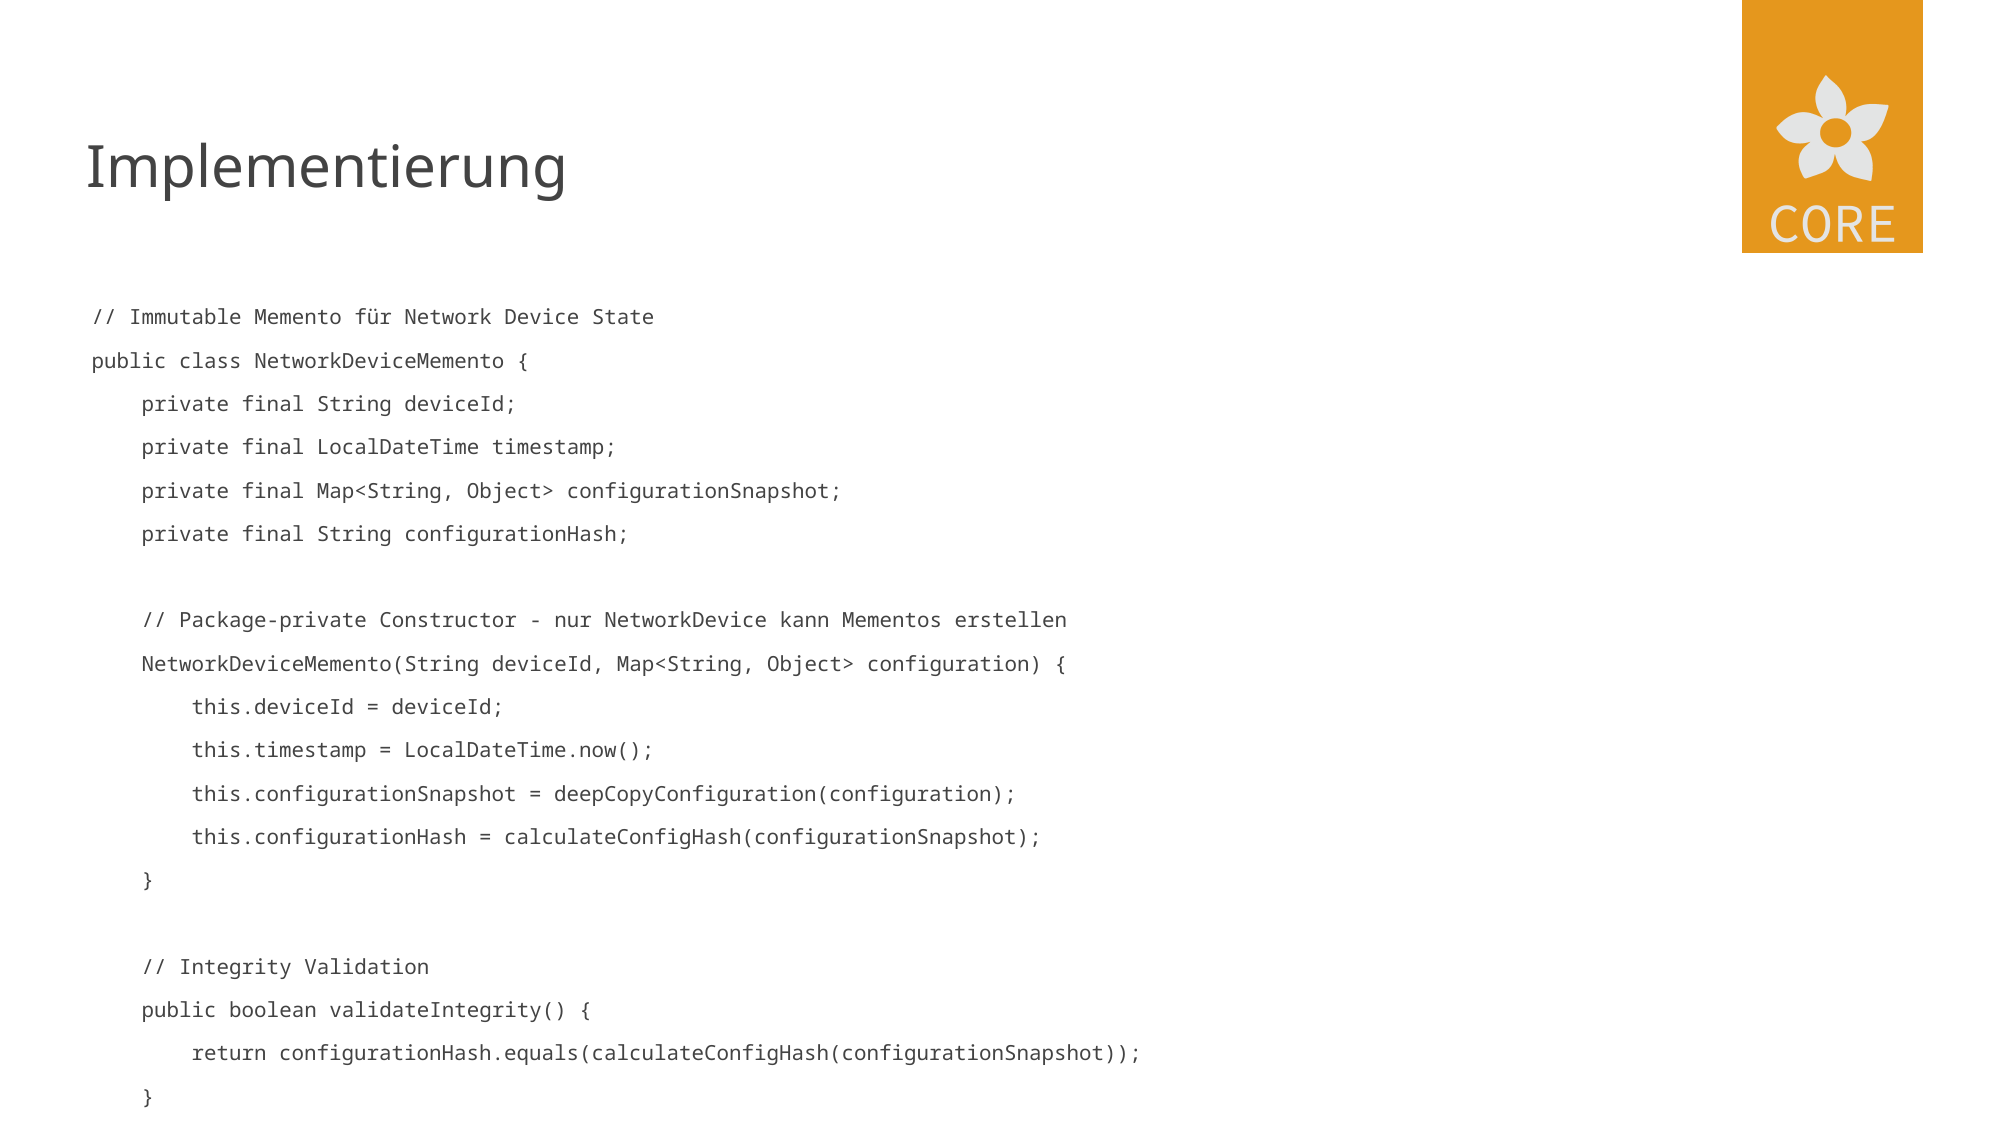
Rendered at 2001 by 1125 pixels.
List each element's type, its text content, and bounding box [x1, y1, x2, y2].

list // Immutable Memento für Network Device State public class NetworkDeviceMemento { private final String deviceId; private final LocalDateTime timestamp; private final Map<String, Object> configurationSnapshot; private final String configurationHash; // Package-private Constructor - nur NetworkDevice kann Mementos erstellen NetworkDeviceMemento(String deviceId, Map<String, Object> configuration) { this.deviceId = deviceId; this.timestamp = LocalDateTime.now(); this.configurationSnapshot = deepCopyConfiguration(configuration); this.configurationHash = calculateConfigHash(configurationSnapshot); } // Integrity Validation public boolean validateIntegrity() { return configurationHash.equals(calculateConfigHash(configurationSnapshot)); } } // Multi-Device Emergency Rollback public EmergencyRollbackResult performEmergencyRollback( Map<String, NetworkDeviceMemento> preChangeSnapshots) { preChangeSnapshots.entrySet().parallelStream().forEach(entry -> { NetworkDevice device = deviceService.getDevice(entry.getKey()); device.restoreFromMemento(entry.getValue()); }); } [76, 299, 1919, 1066]
title Implementierung [71, 59, 1732, 278]
picture [1742, 0, 1923, 253]
